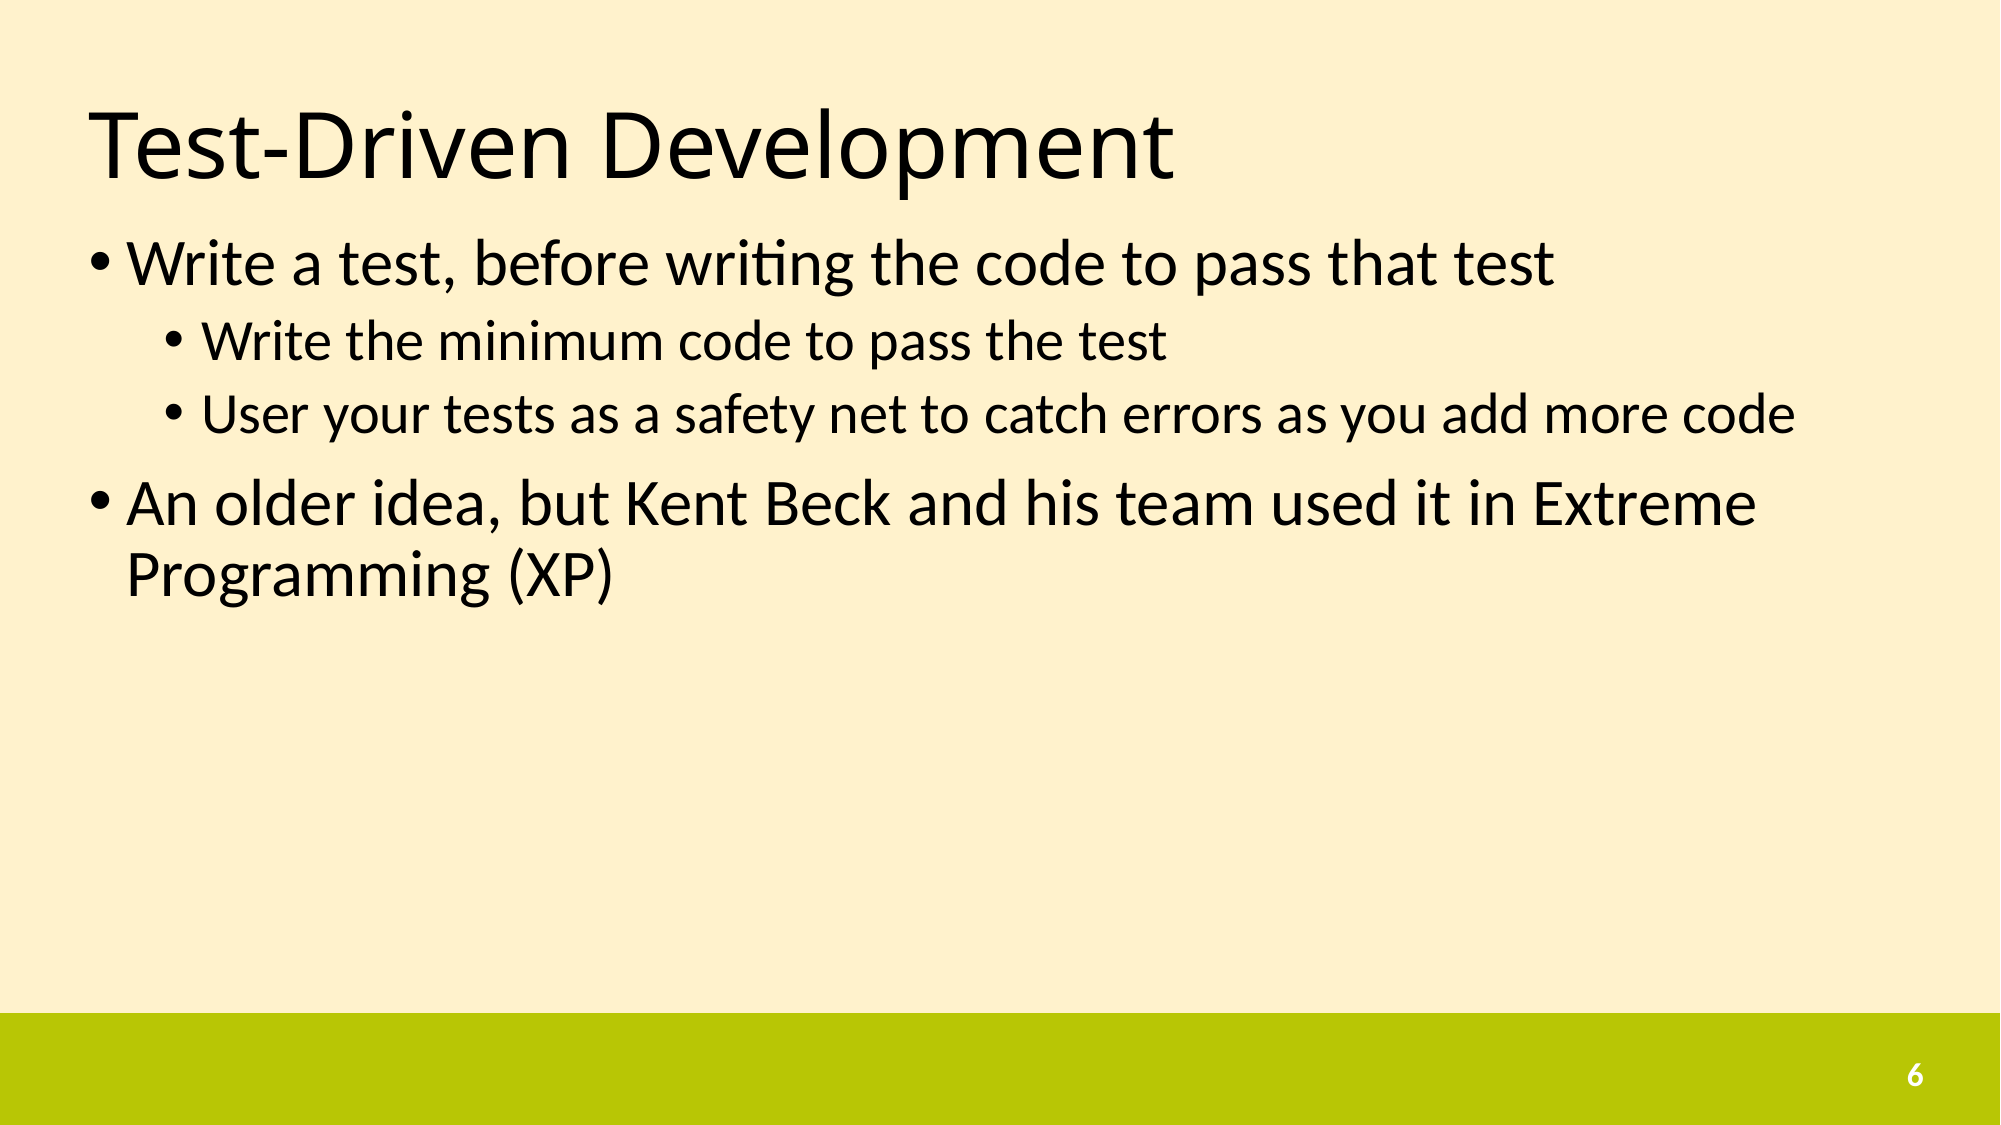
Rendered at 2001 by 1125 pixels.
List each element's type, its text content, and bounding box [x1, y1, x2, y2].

slide_number 6 [1412, 1042, 1939, 1103]
title Test-Driven Development [73, 40, 1939, 220]
list Write a test, before writing the code to pass that test Write the minimum code to pass the test User your tests as a safety net to catch errors as you add more code An older idea, but Kent Beck and his team used it in Extreme Programming (XP) [73, 220, 1939, 994]
